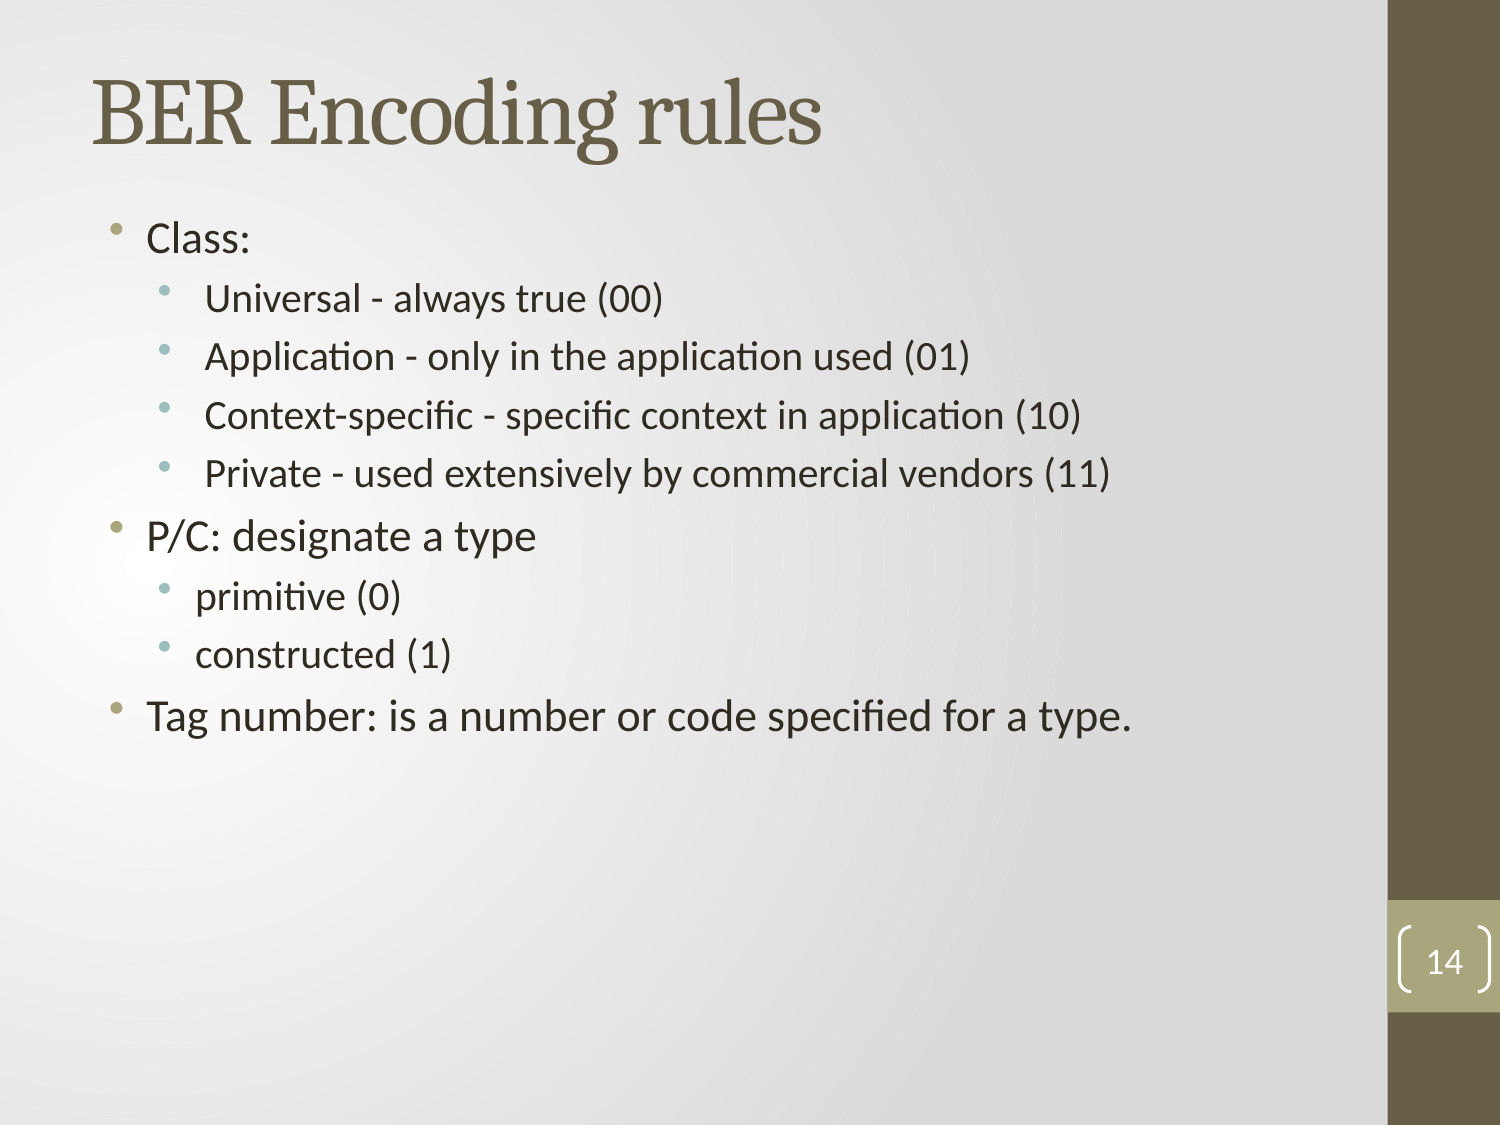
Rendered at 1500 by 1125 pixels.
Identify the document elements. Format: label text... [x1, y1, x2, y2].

title BER Encoding rules [75, 12, 1325, 200]
list Class: Universal - always true (00) Application - only in the application used (01) Context-specific - specific context in application (10) Private - used extensively by commercial vendors (11) P/C: designate a type primitive (0) constructed (1) Tag number: is a number or code specified for a type. [75, 200, 1325, 1088]
slide_number 14 [1397, 925, 1492, 994]
